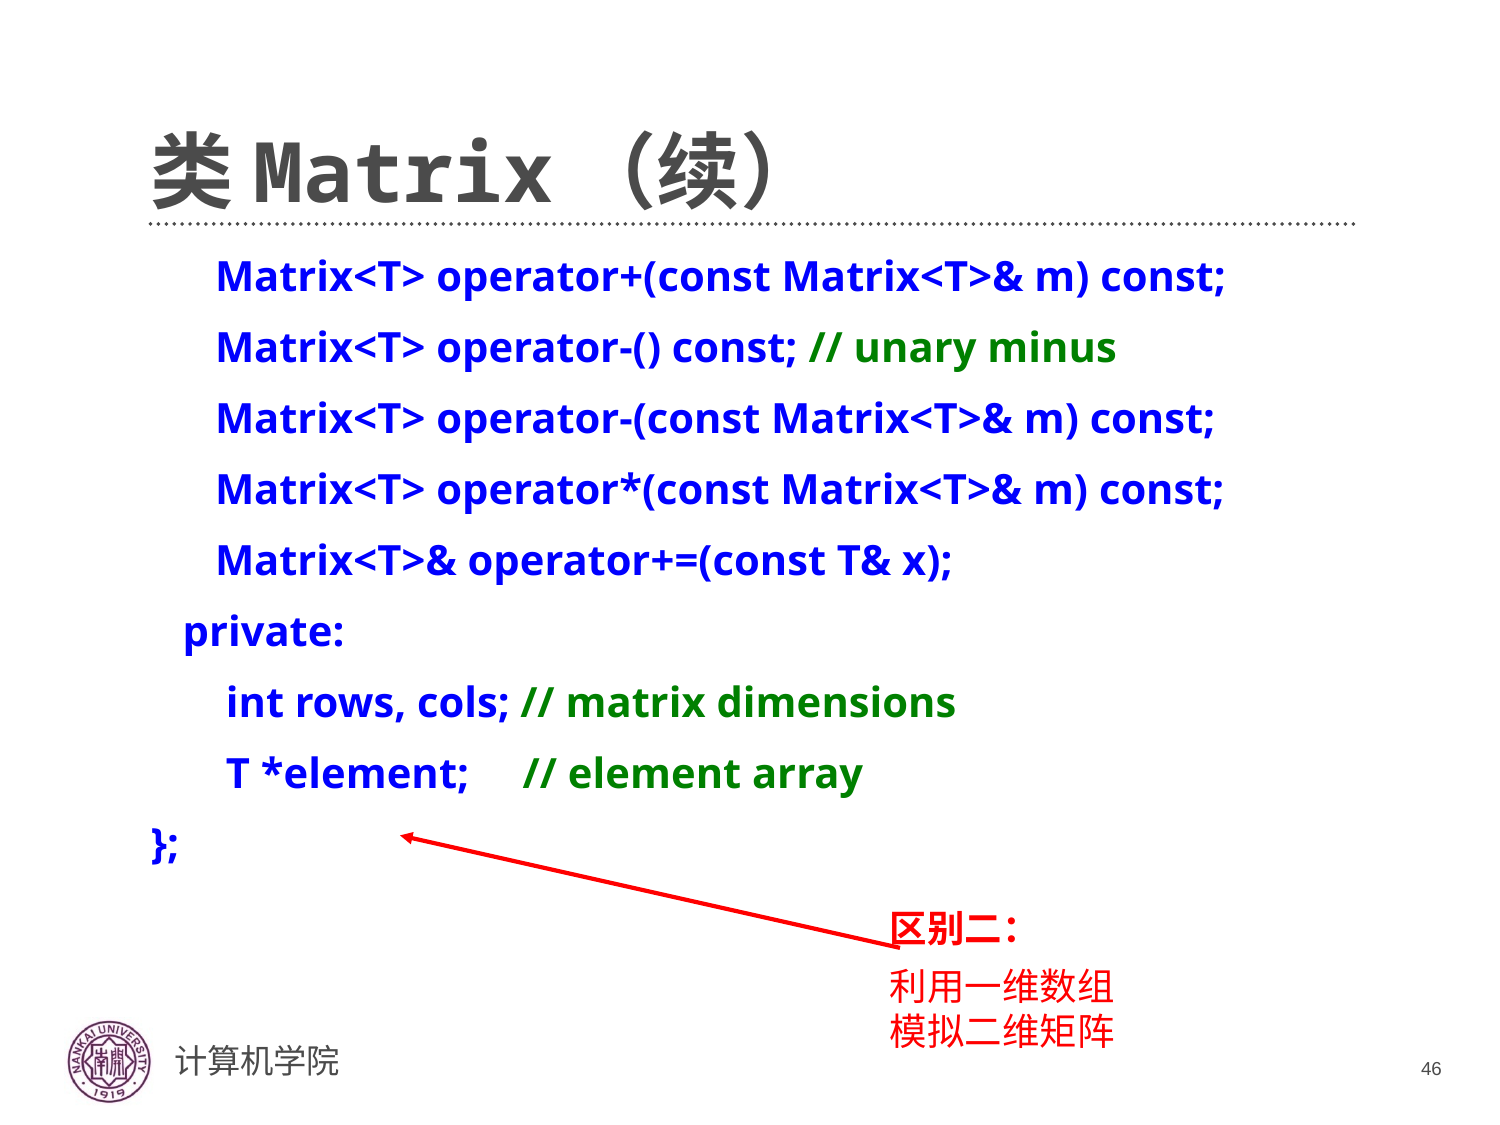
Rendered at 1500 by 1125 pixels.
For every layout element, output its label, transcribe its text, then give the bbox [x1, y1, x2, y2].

slide_number 46 [1308, 1048, 1458, 1093]
text_box [399, 832, 901, 948]
picture [64, 1017, 154, 1106]
title 类Matrix（续） [150, 82, 1360, 221]
text_box 区别二： 利用一维数组 模拟二维矩阵 [874, 897, 1188, 1061]
list Matrix<T> operator+(const Matrix<T>& m) const; Matrix<T> operator-() const; // unary minus Matrix<T> operator-(const Matrix<T>& m) const; Matrix<T> operator*(const Matrix<T>& m) const; Matrix<T>& operator+=(const T& x); private: int rows, cols; // matrix dimensions T *element; // element array }; [150, 250, 1360, 1001]
